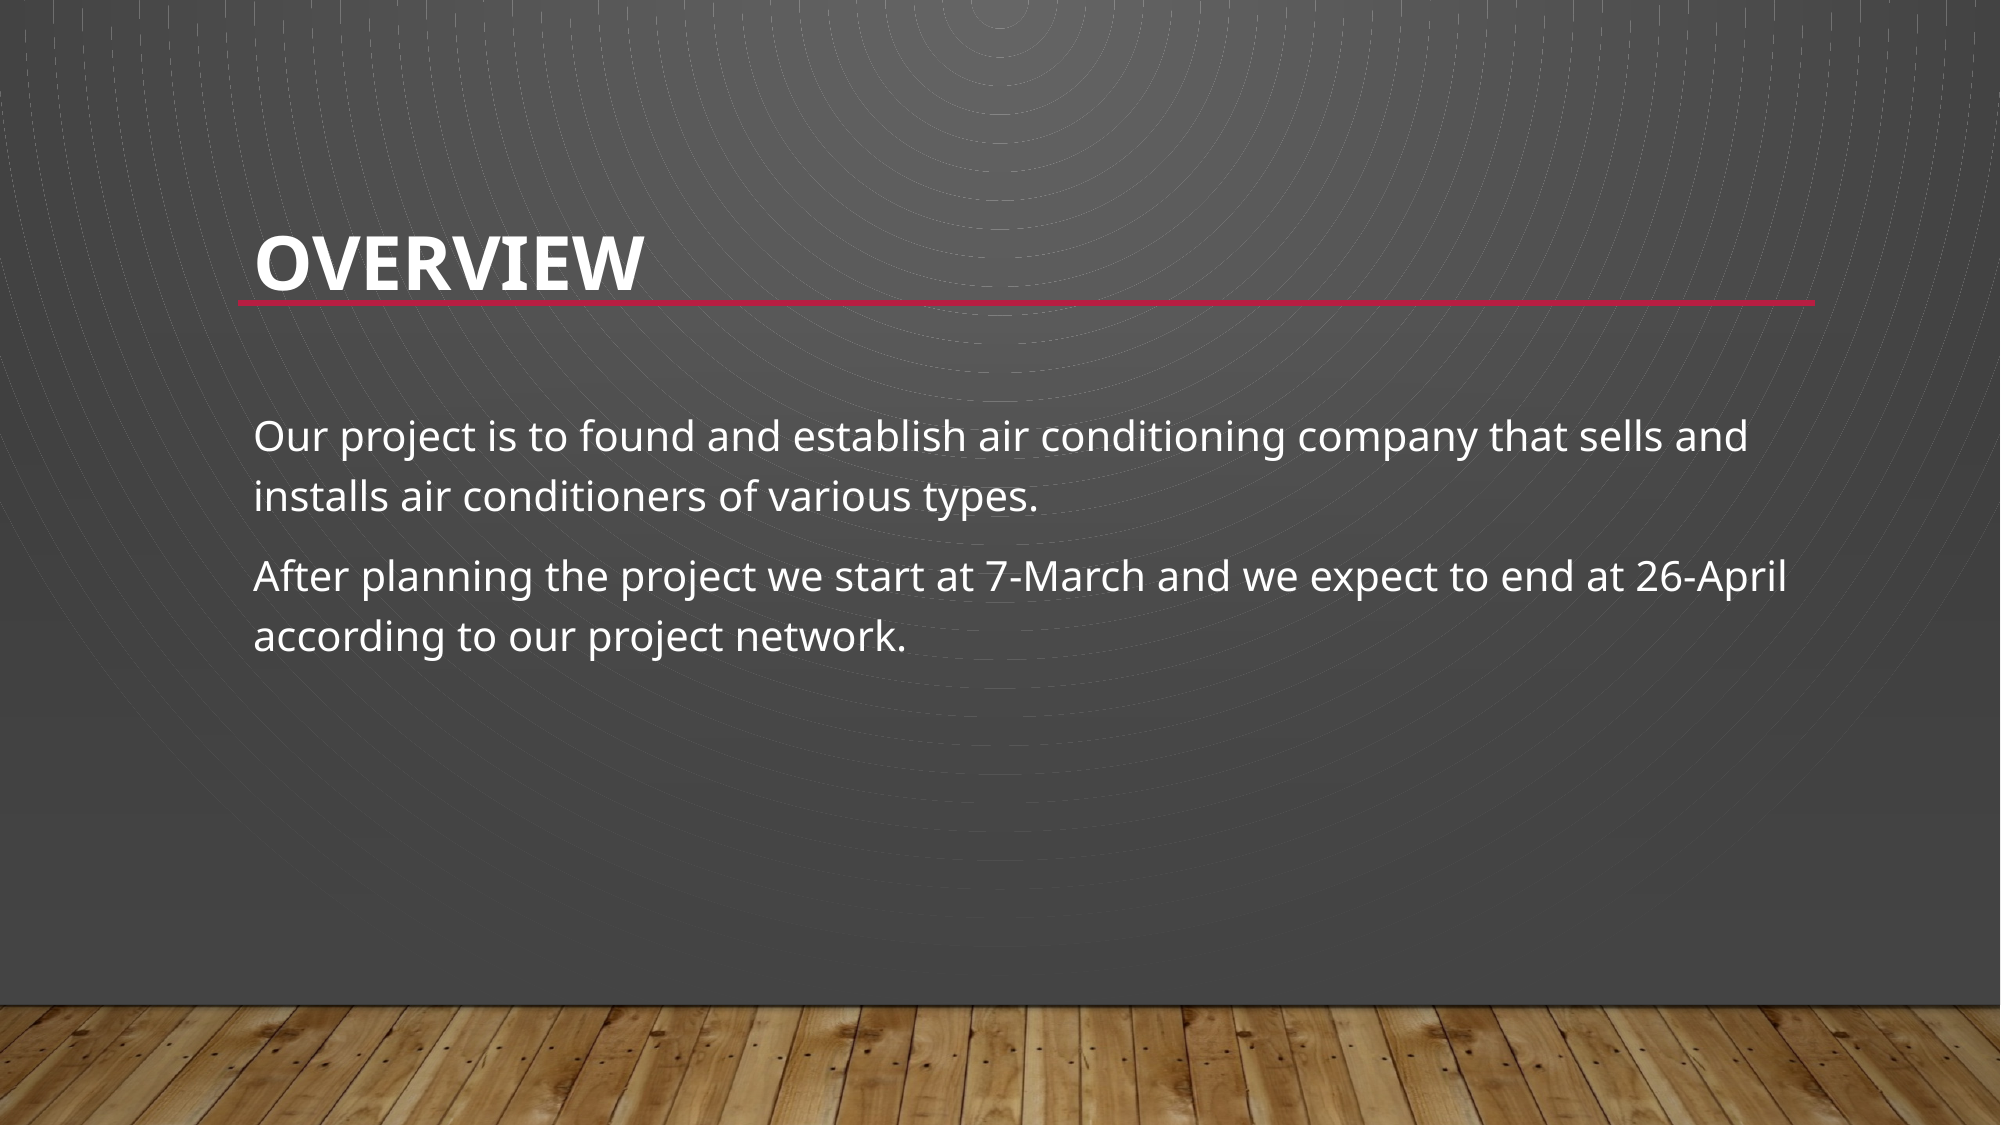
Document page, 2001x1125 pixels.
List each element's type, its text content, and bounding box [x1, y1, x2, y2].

title overview [238, 217, 1814, 299]
list Our project is to found and establish air conditioning company that sells and installs air conditioners of various types. After planning the project we start at 7-March and we expect to end at 26-April according to our project network. [238, 391, 1814, 801]
picture [0, 1005, 2000, 1125]
